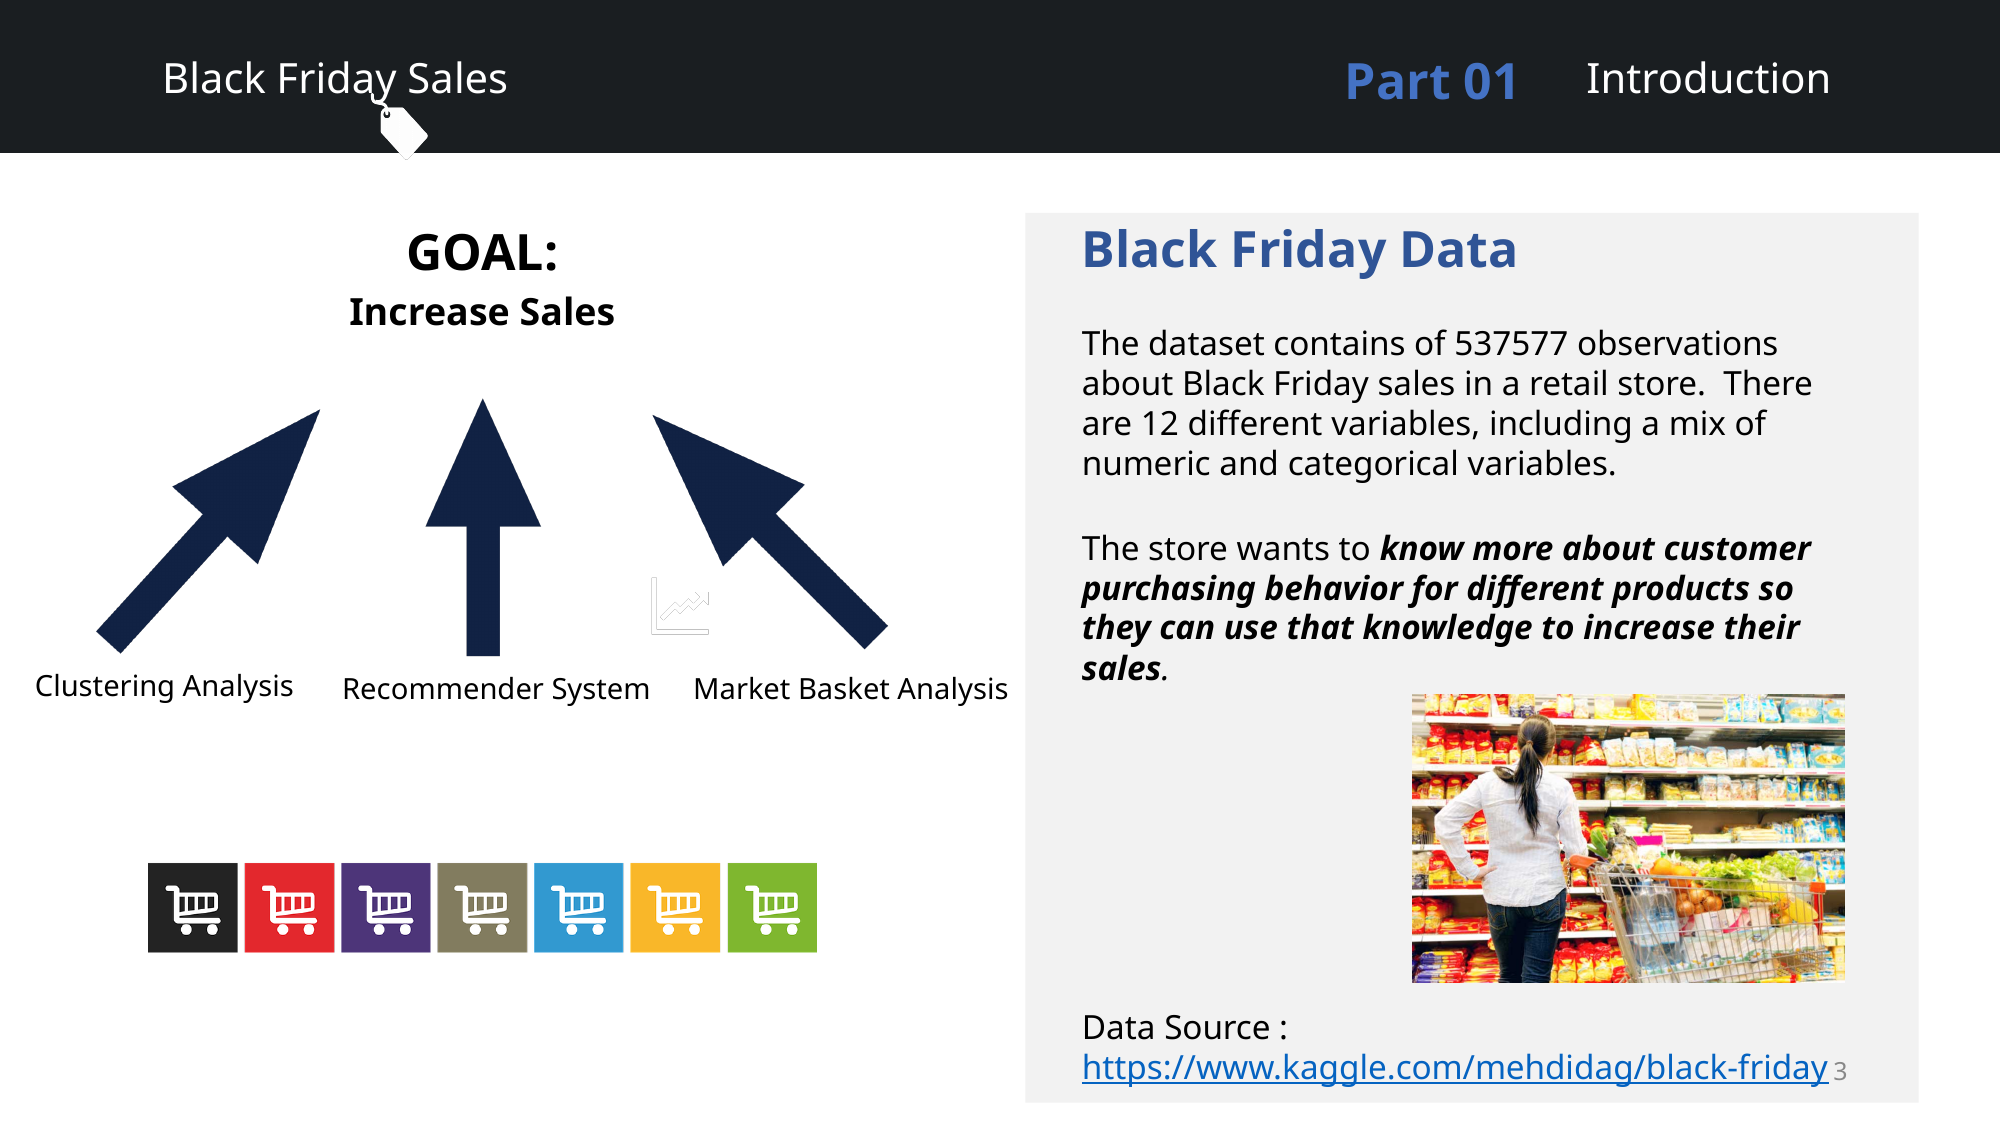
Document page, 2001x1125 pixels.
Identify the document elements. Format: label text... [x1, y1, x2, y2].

text_box Clustering Analysis [190, 659, 323, 728]
slide_number 3 [1412, 1042, 1863, 1103]
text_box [0, 0, 2000, 169]
picture [1412, 694, 1846, 984]
picture [3, 305, 977, 1075]
text_box Market Basket Analysis [678, 663, 792, 724]
text_box GOAL: [386, 212, 579, 280]
text_box Clustering Analysis [19, 659, 161, 728]
text_box Market Basket Analysis [829, 663, 1026, 724]
text_box Increase Sales [287, 280, 679, 349]
text_box Recommender System [326, 663, 675, 724]
text_box Black Friday Data The dataset contains of 537577 observations about Black Friday sales in a retail store. There are 12 different variables, including a mix of numeric and categorical variables. The store wants to know more about customer purchasing behavior for different products so they can use that knowledge to increase their sales. Data Source : https://www.kaggle.com/mehdidag/black-friday [1066, 209, 1877, 774]
text_box [1025, 212, 1919, 1103]
